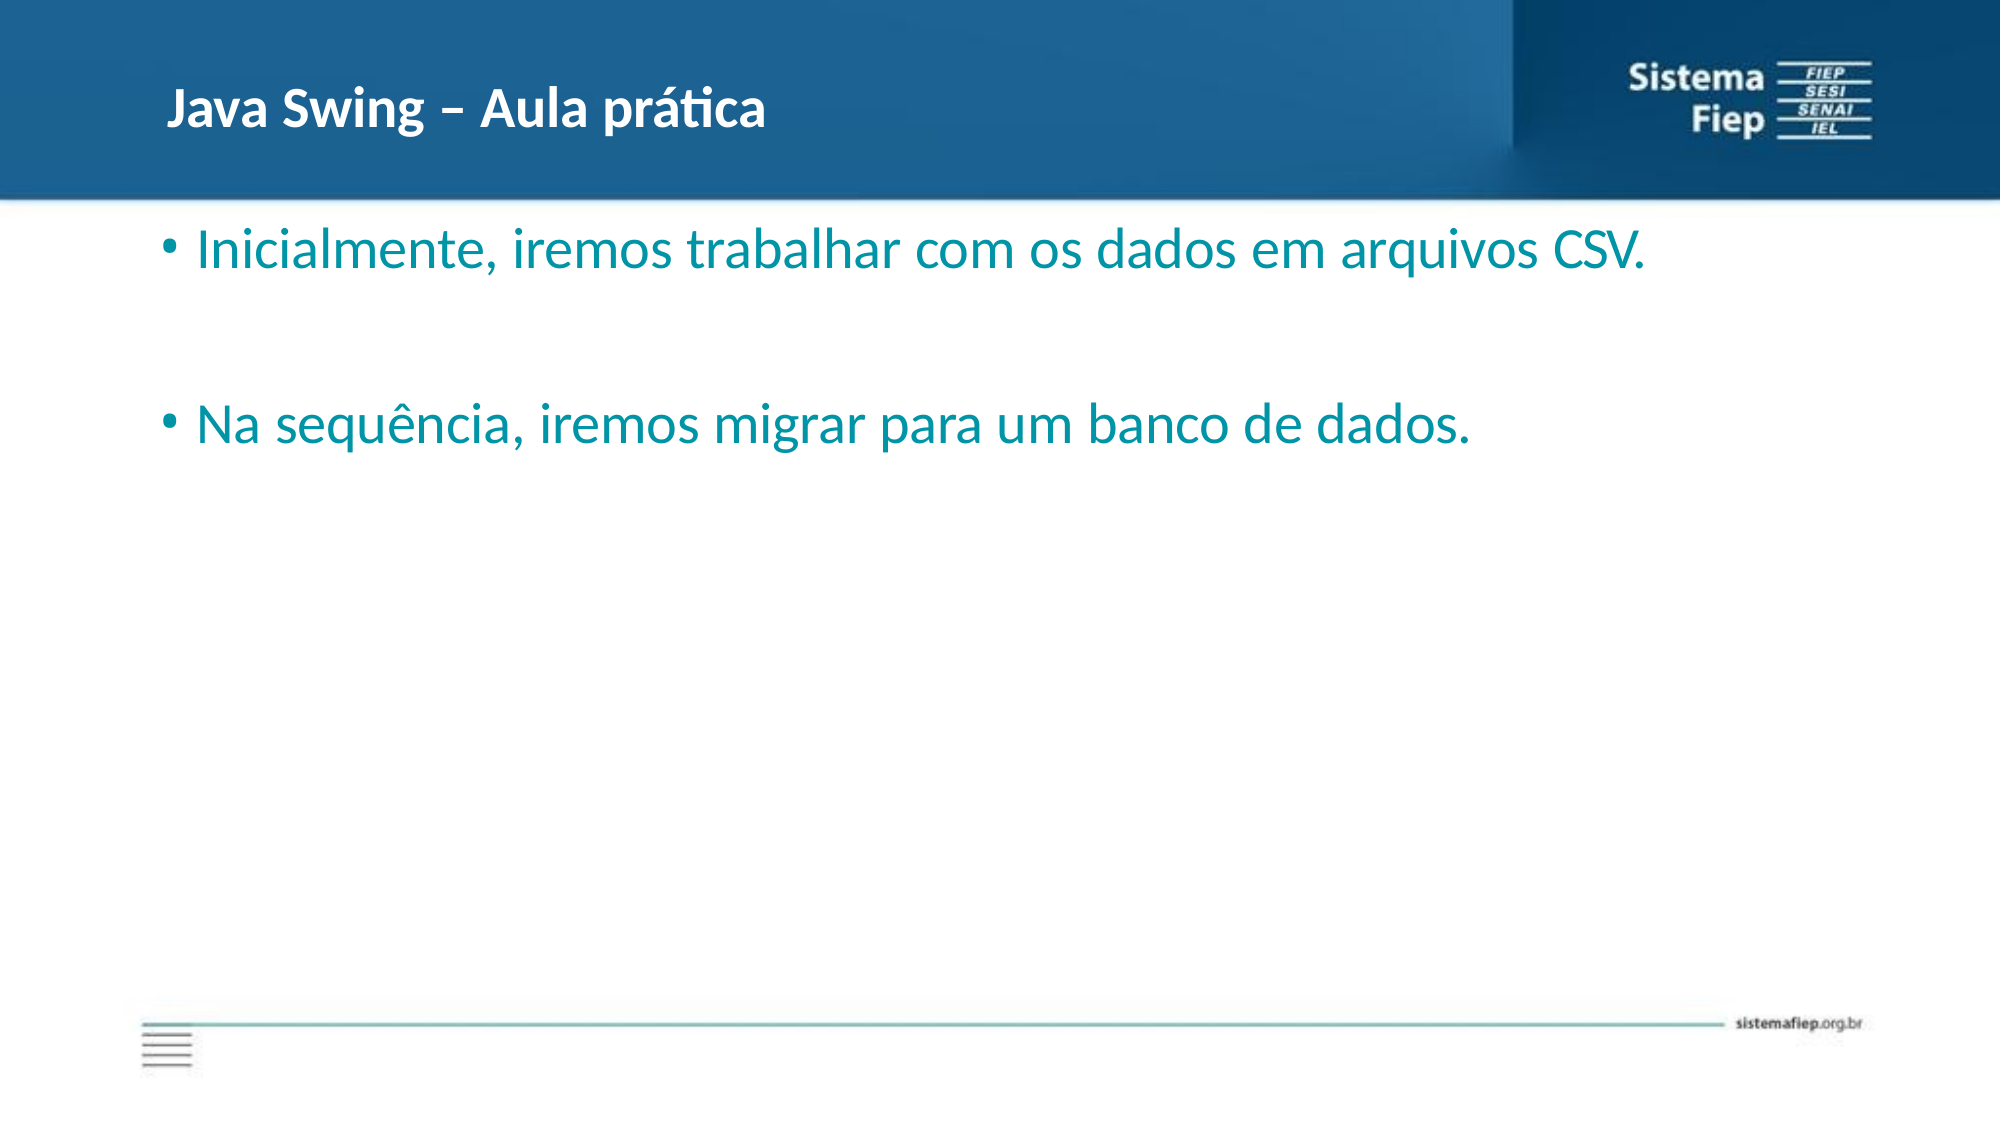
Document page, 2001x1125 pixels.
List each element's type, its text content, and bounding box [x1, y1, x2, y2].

title Java Swing – Aula prática [165, 66, 776, 208]
text_box Inicialmente, iremos trabalhar com os dados em arquivos CSV. Na sequência, iremos migrar para um banco de dados. [156, 208, 1664, 455]
picture [0, 0, 2000, 1078]
